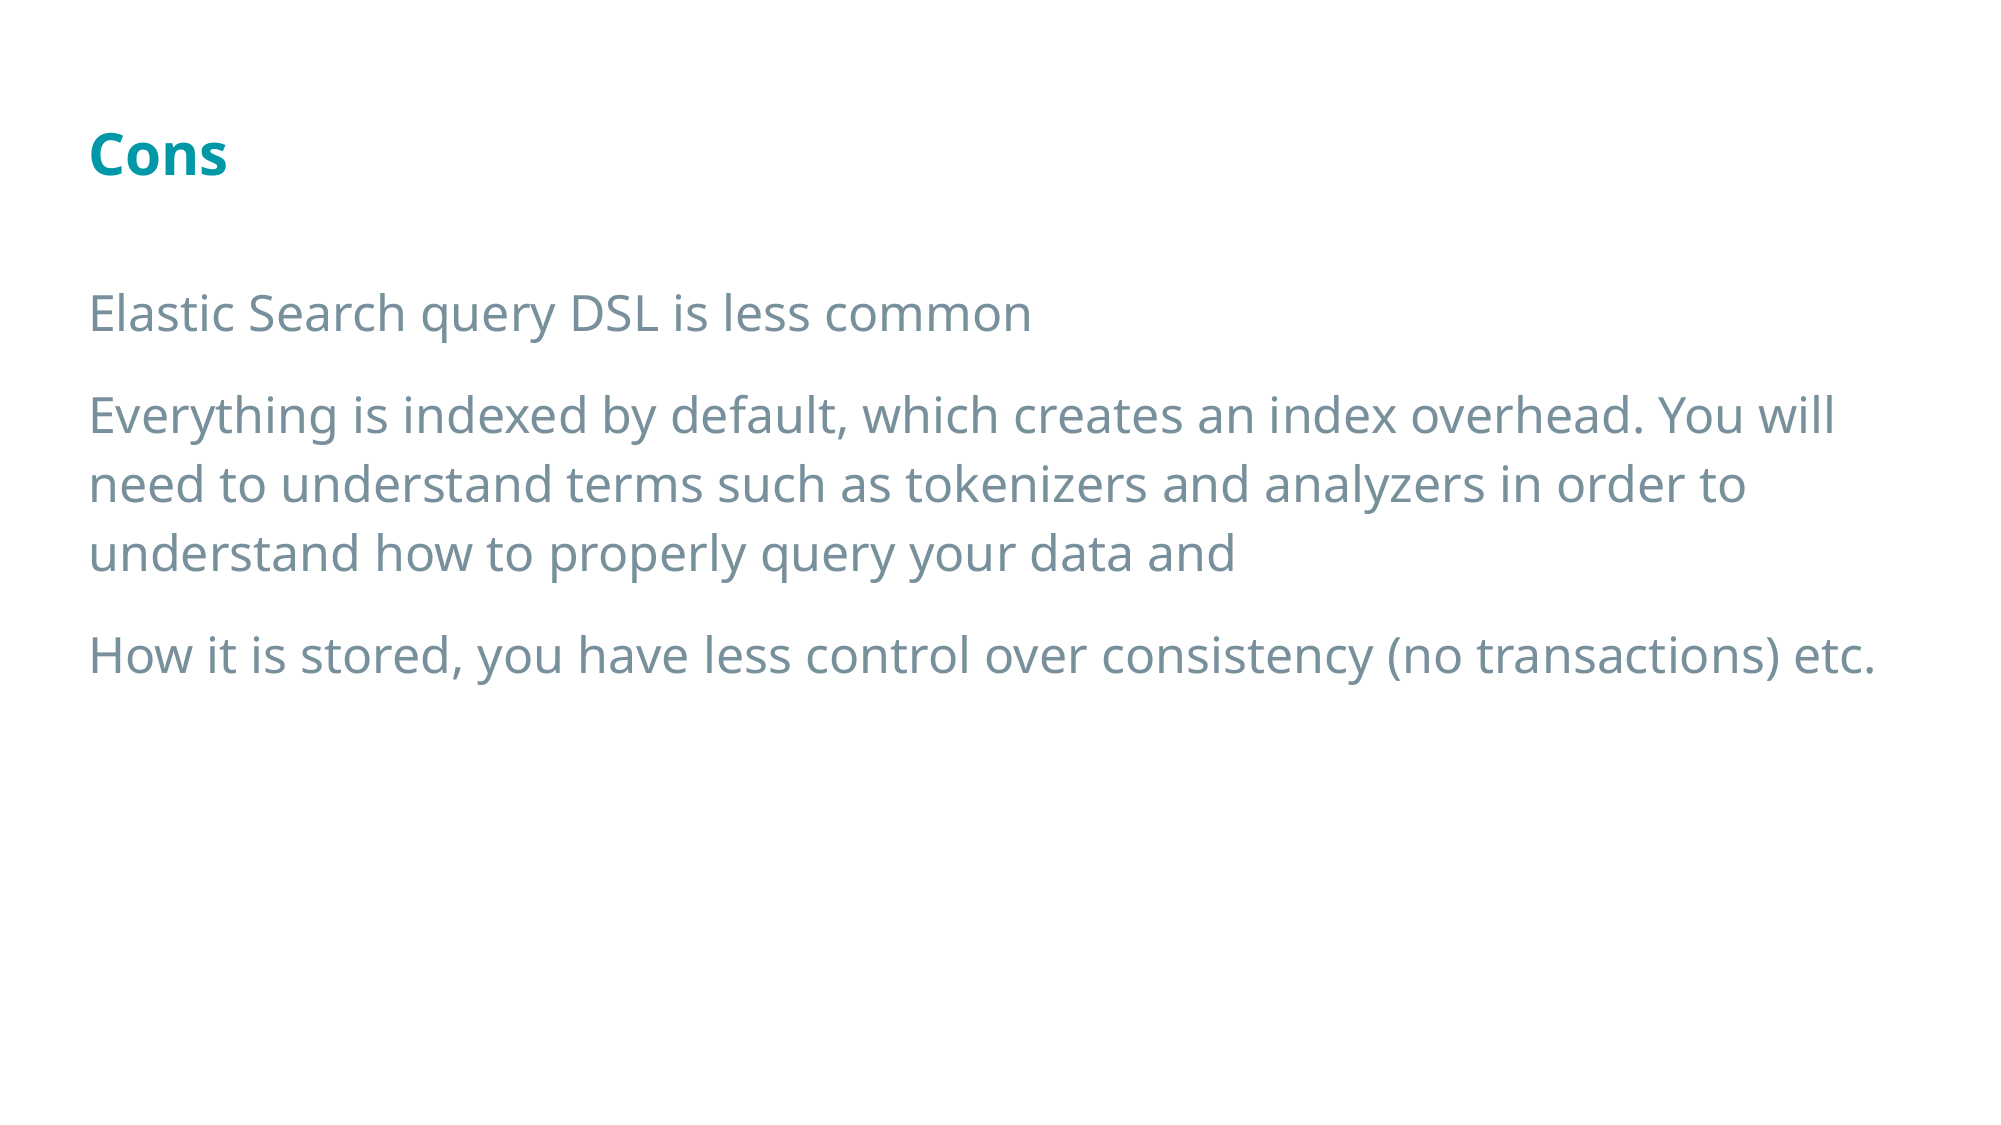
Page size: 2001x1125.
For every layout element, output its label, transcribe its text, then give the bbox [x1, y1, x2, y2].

title Cons [68, 97, 1932, 223]
list Elastic Search query DSL is less common Everything is indexed by default, which creates an index overhead. You will need to understand terms such as tokenizers and analyzers in order to understand how to properly query your data and How it is stored, you have less control over consistency (no transactions) etc. [68, 252, 1932, 1000]
